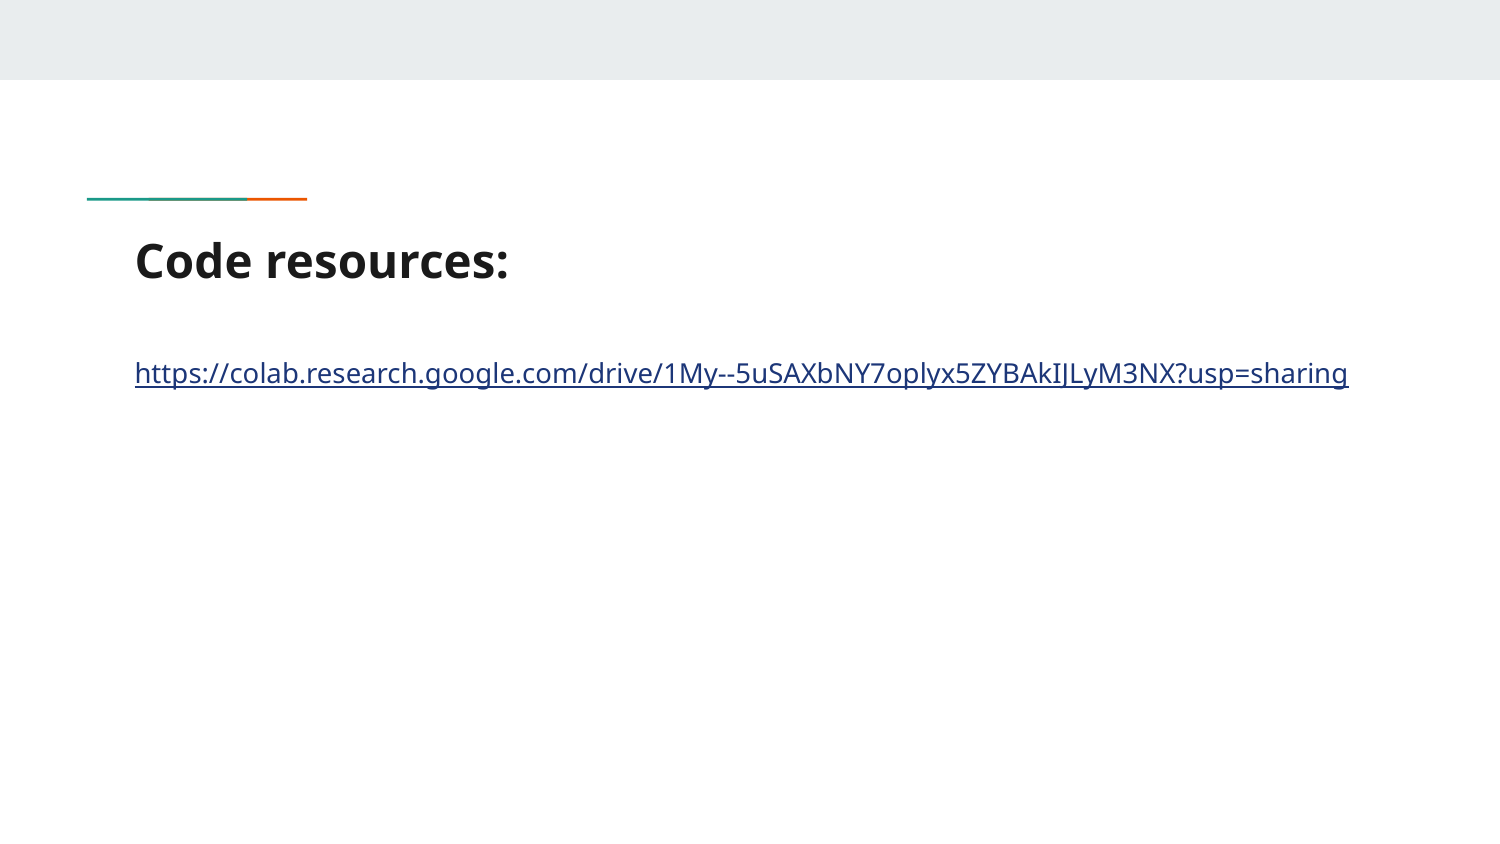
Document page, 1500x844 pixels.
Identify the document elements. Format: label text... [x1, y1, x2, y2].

list https://colab.research.google.com/drive/1My--5uSAXbNY7oplyx5ZYBAkIJLyM3NX?usp=sharing [119, 341, 1381, 422]
title Code resources: [119, 216, 1381, 305]
